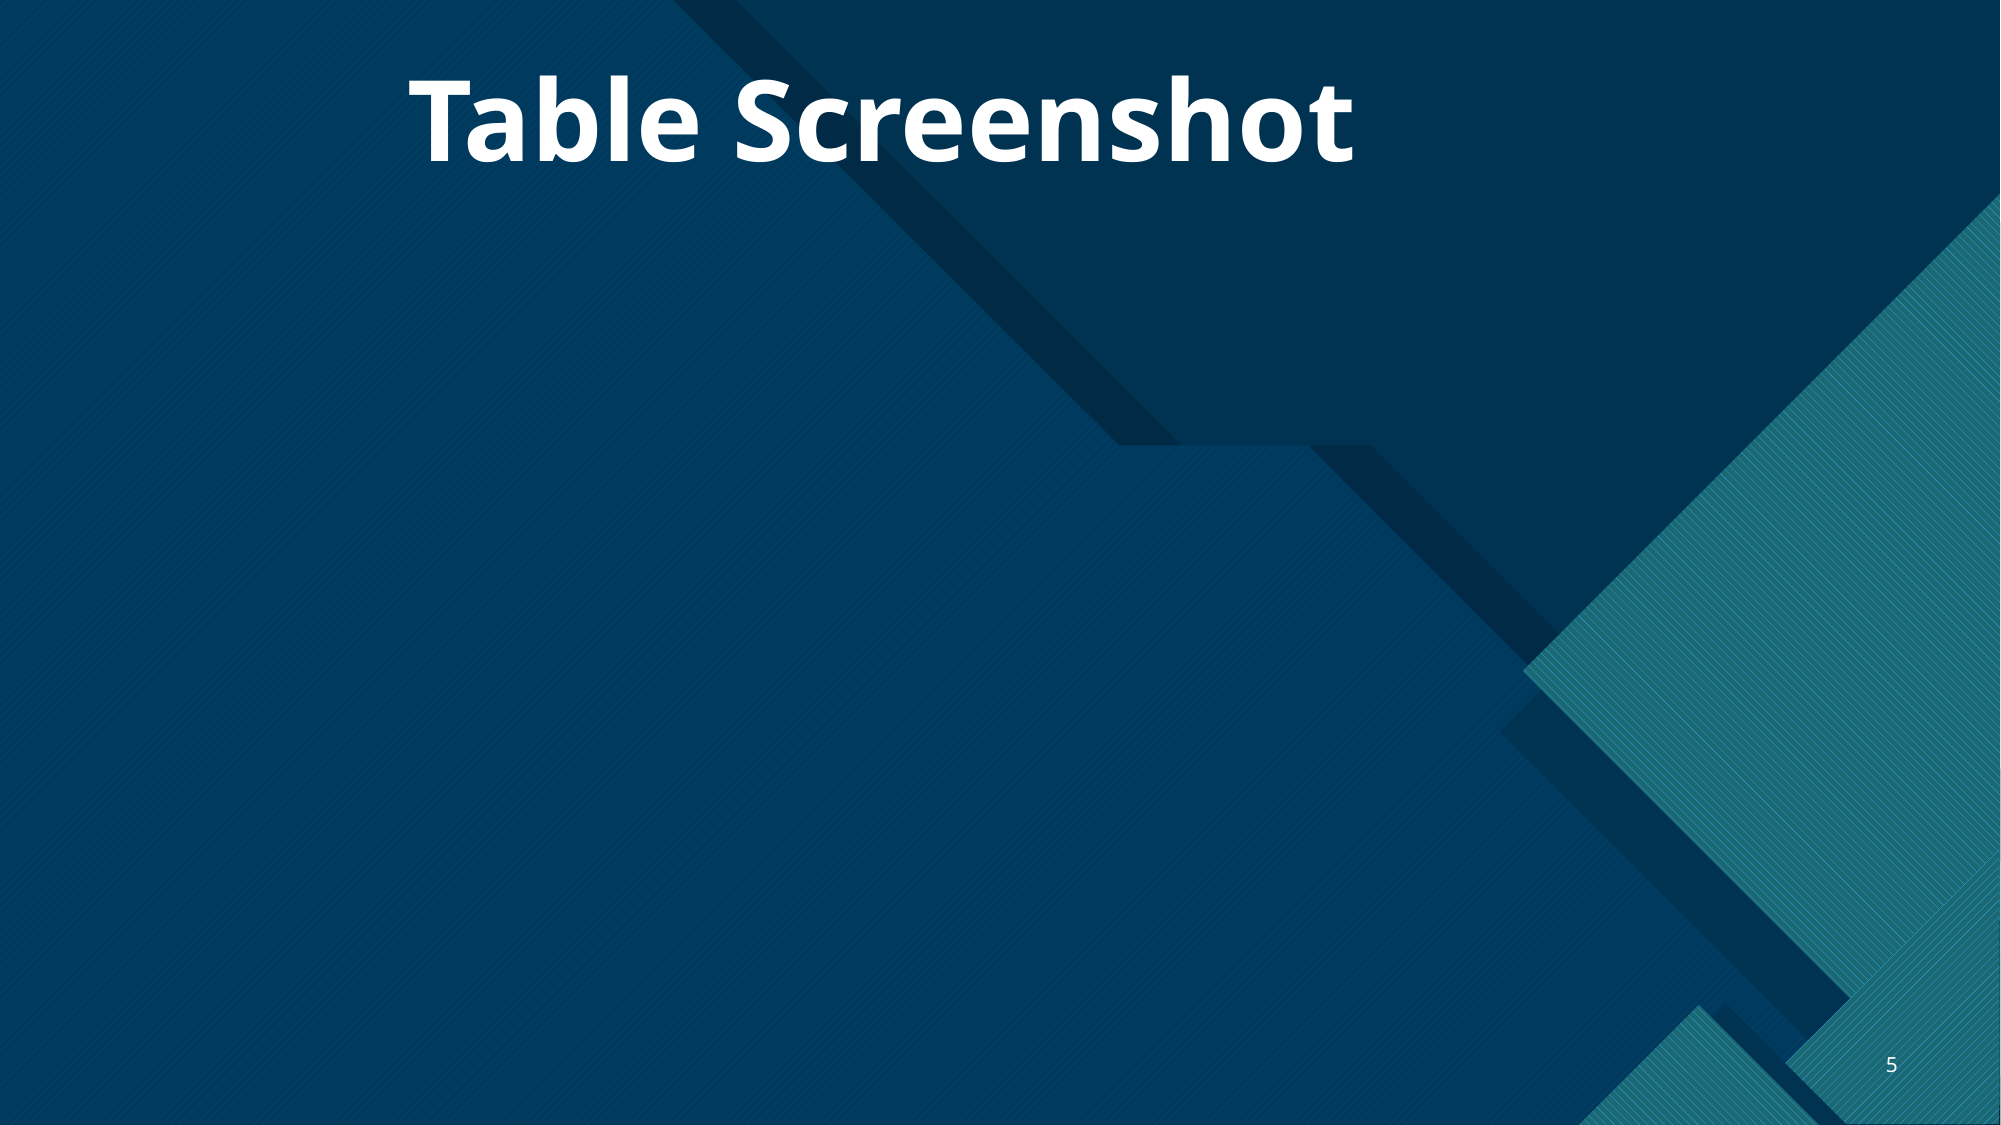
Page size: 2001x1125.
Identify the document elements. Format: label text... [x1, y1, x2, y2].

title Table Screenshot [392, 52, 1669, 194]
slide_number 5 [1845, 1035, 1913, 1096]
